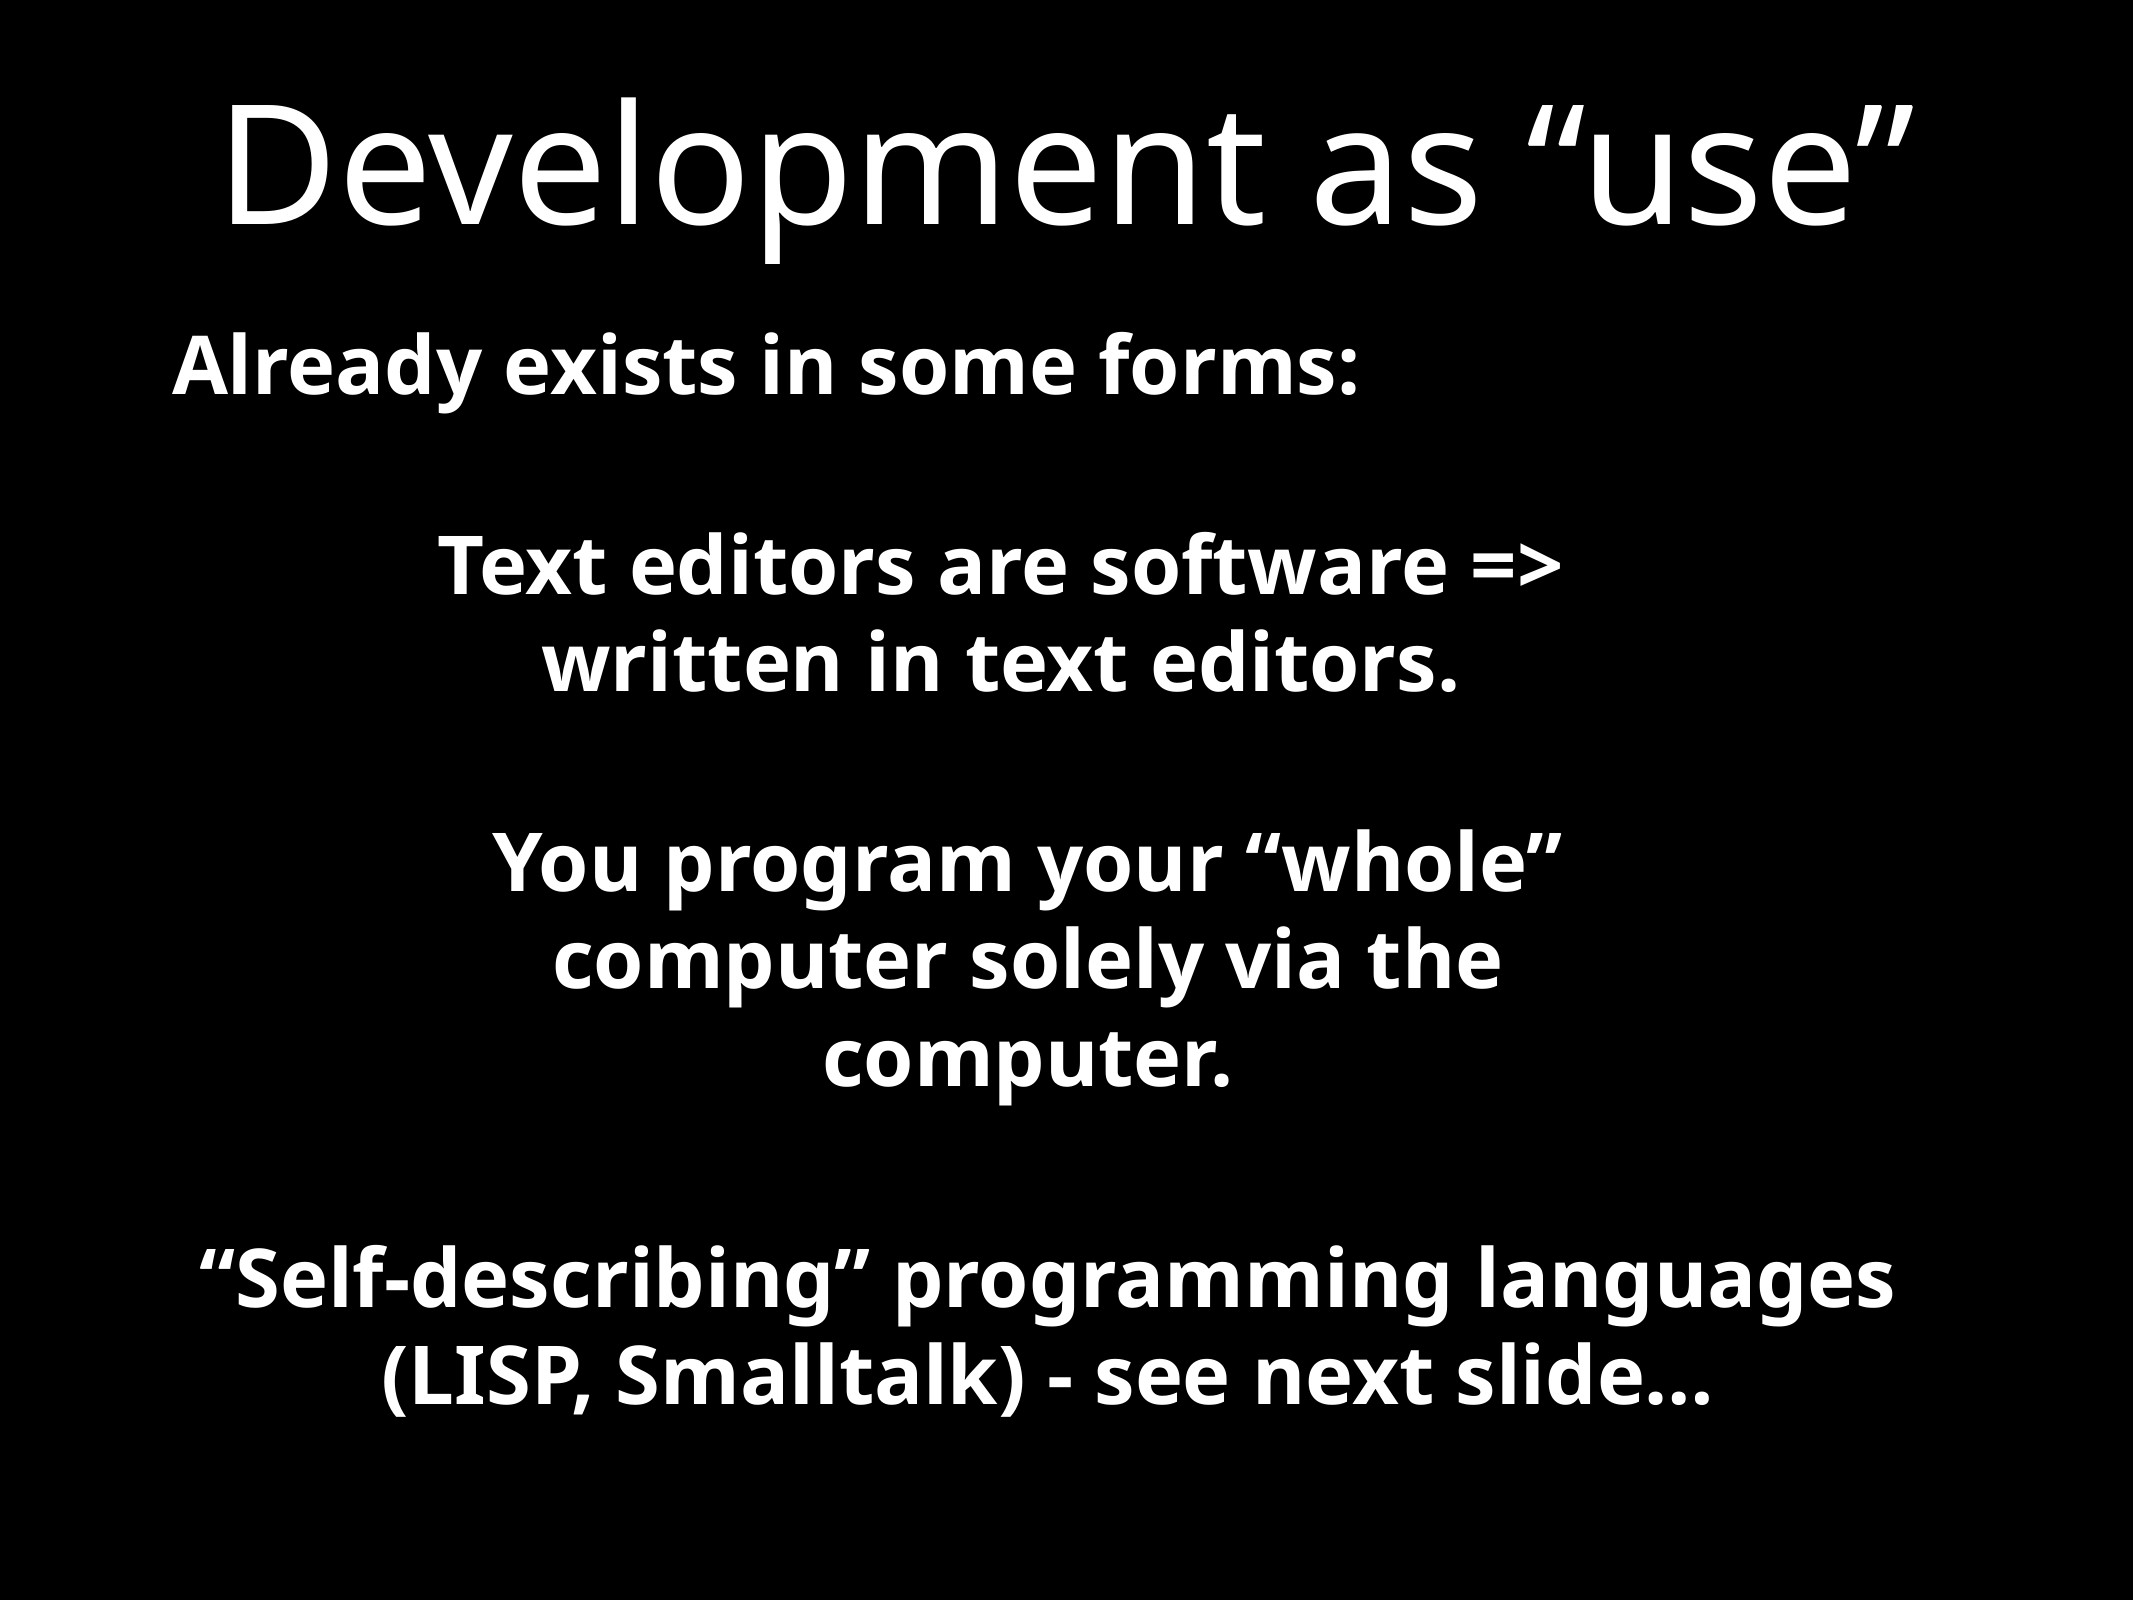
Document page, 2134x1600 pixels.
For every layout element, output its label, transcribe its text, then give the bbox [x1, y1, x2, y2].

text_box Already exists in some forms: [163, 305, 1370, 420]
text_box “Self-describing” programming languages (LISP, Smalltalk) - see next slide… [151, 1217, 1945, 1429]
text_box Text editors are software => written in text editors. [396, 504, 1607, 717]
title Development as “use” [155, 41, 1978, 275]
text_box You program your “whole” computer solely via the computer. [439, 801, 1617, 1111]
